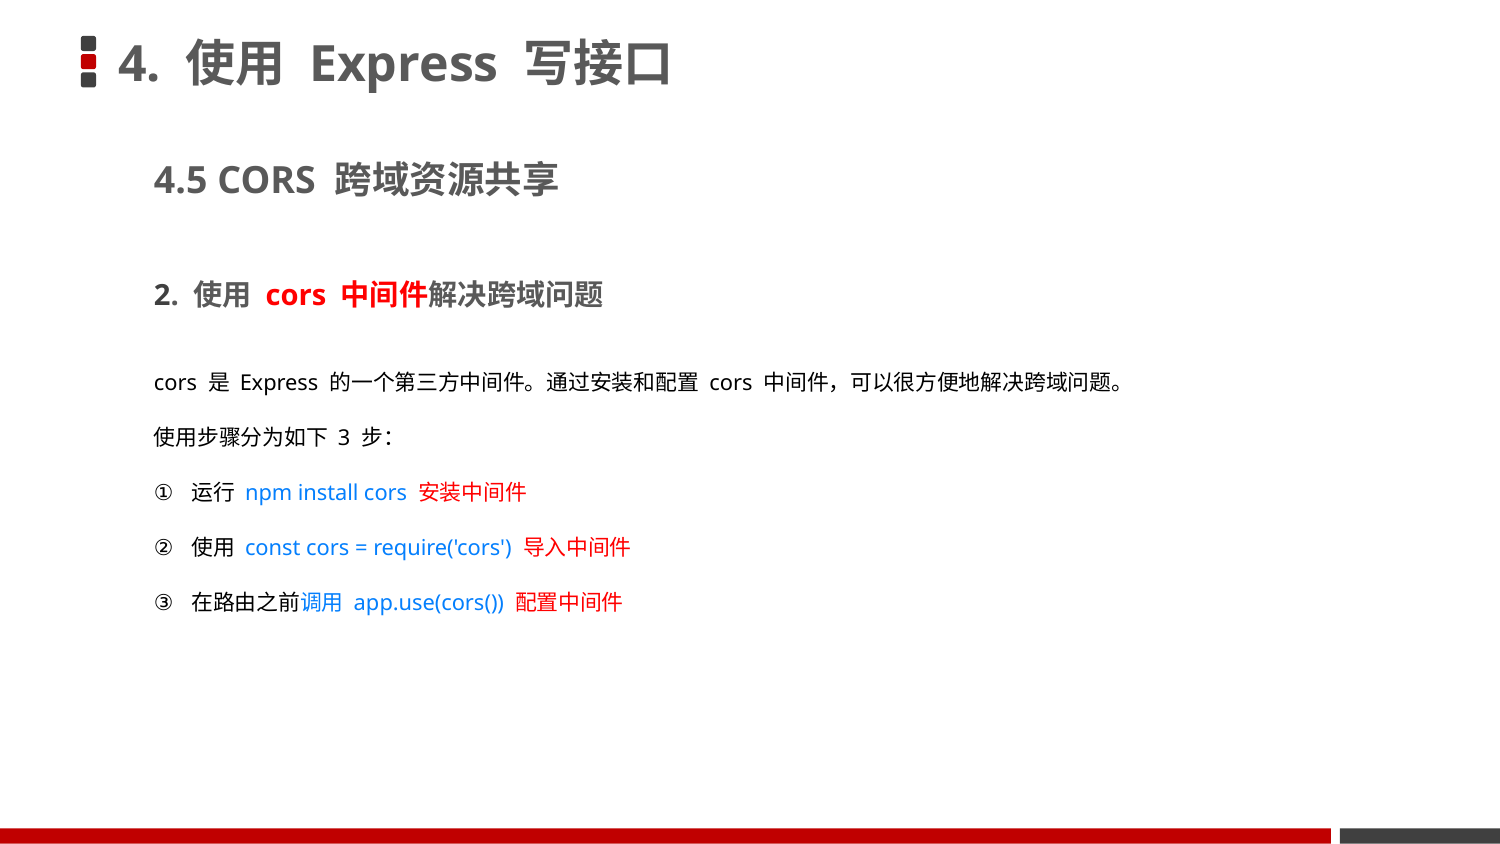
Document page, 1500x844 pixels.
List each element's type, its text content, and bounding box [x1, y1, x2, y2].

title 4. 使用 Express 写接口 [103, 0, 1209, 130]
list cors 是 Express 的一个第三方中间件。通过安装和配置 cors 中间件，可以很方便地解决跨域问题。 使用步骤分为如下 3 步： 运行 npm install cors 安装中间件 使用 const cors = require('cors') 导入中间件 在路由之前调用 app.use(cors()) 配置中间件 [139, 348, 1294, 820]
text_box 2. 使用 cors 中间件解决跨域问题 [139, 273, 1204, 320]
list 4.5 CORS 跨域资源共享 [139, 153, 1209, 243]
